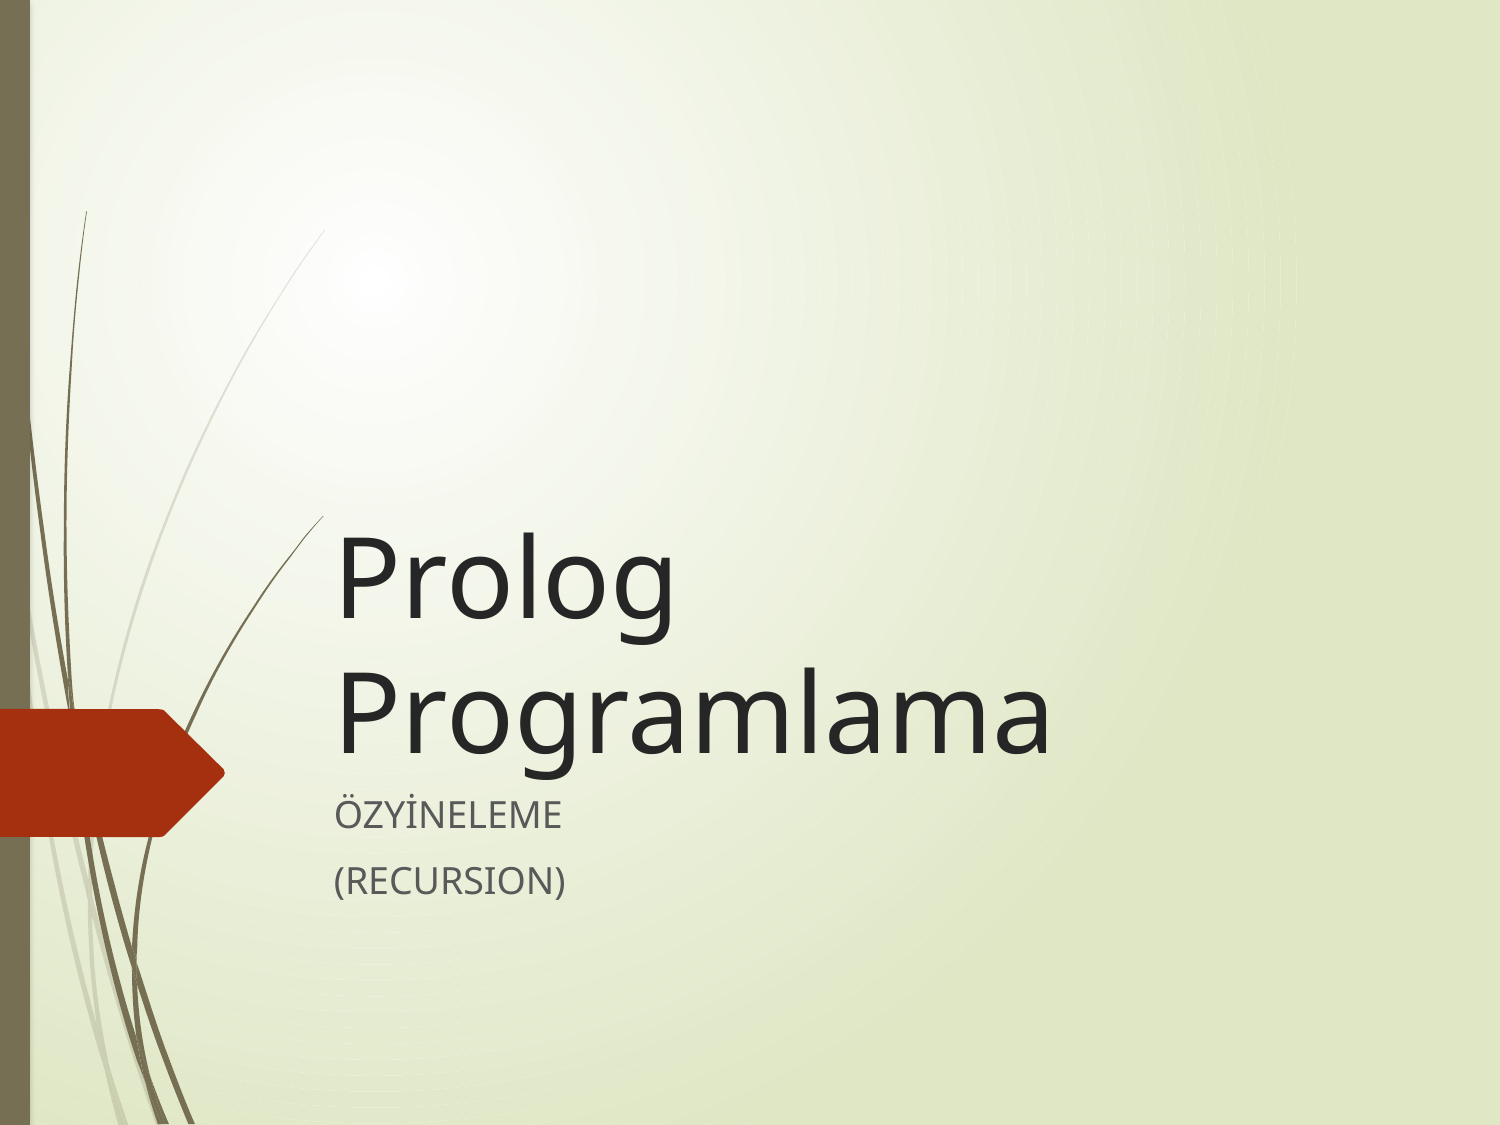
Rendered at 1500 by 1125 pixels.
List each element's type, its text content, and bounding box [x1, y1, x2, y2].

title Prolog Programlama [318, 412, 1402, 783]
subtitle ÖZYİNELEME (RECURSION) [318, 783, 1402, 969]
